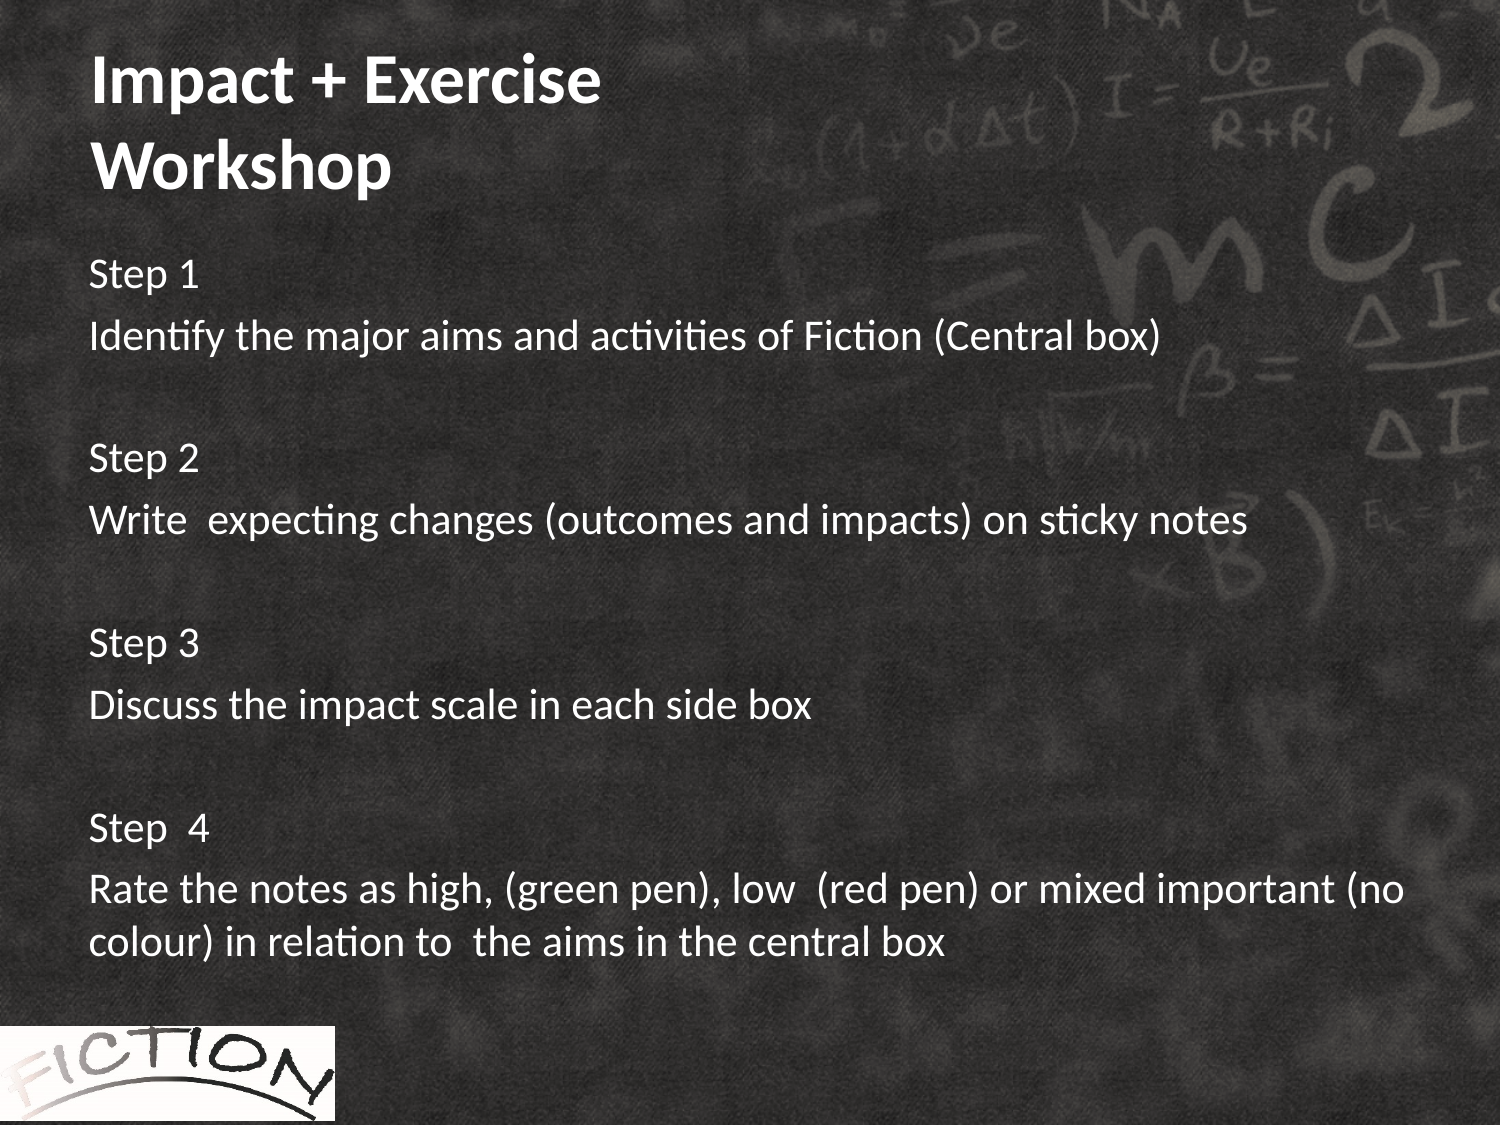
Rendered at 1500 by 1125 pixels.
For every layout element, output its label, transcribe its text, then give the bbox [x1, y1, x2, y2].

title Impact + Exercise Workshop [75, 24, 1425, 212]
picture [0, 0, 1500, 1125]
list Step 1 Identify the major aims and activities of Fiction (Central box) Step 2 Write expecting changes (outcomes and impacts) on sticky notes Step 3 Discuss the impact scale in each side box Step 4 Rate the notes as high, (green pen), low (red pen) or mixed important (no colour) in relation to the aims in the central box [73, 236, 1424, 980]
